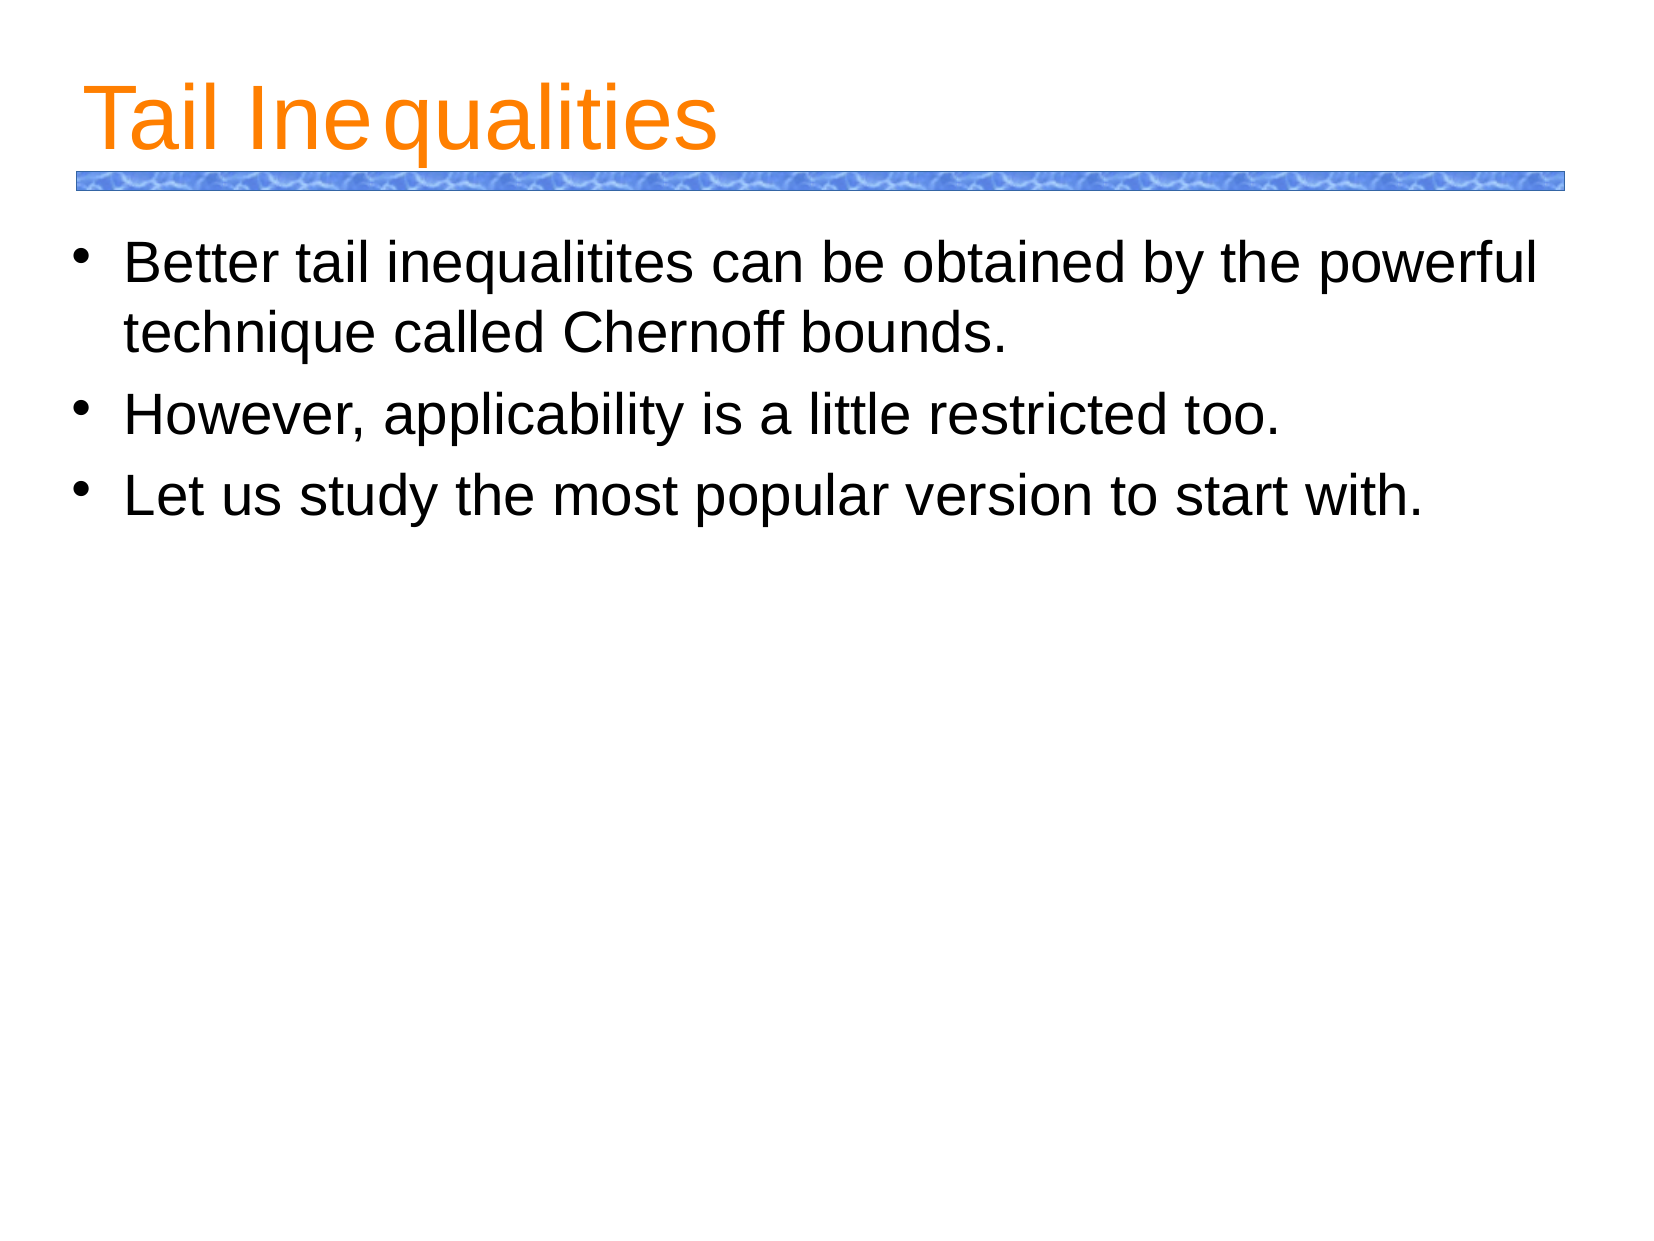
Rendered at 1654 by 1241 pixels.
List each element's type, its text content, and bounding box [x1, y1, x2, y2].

text_box Tail Ine qualities [82, 49, 1571, 177]
picture [77, 172, 1564, 190]
text_box Better tail inequalitites can be obtained by the powerful technique called Chernoff bounds. However, applicability is a little restricted too. Let us study the most popular version to start with. [53, 224, 1559, 1169]
